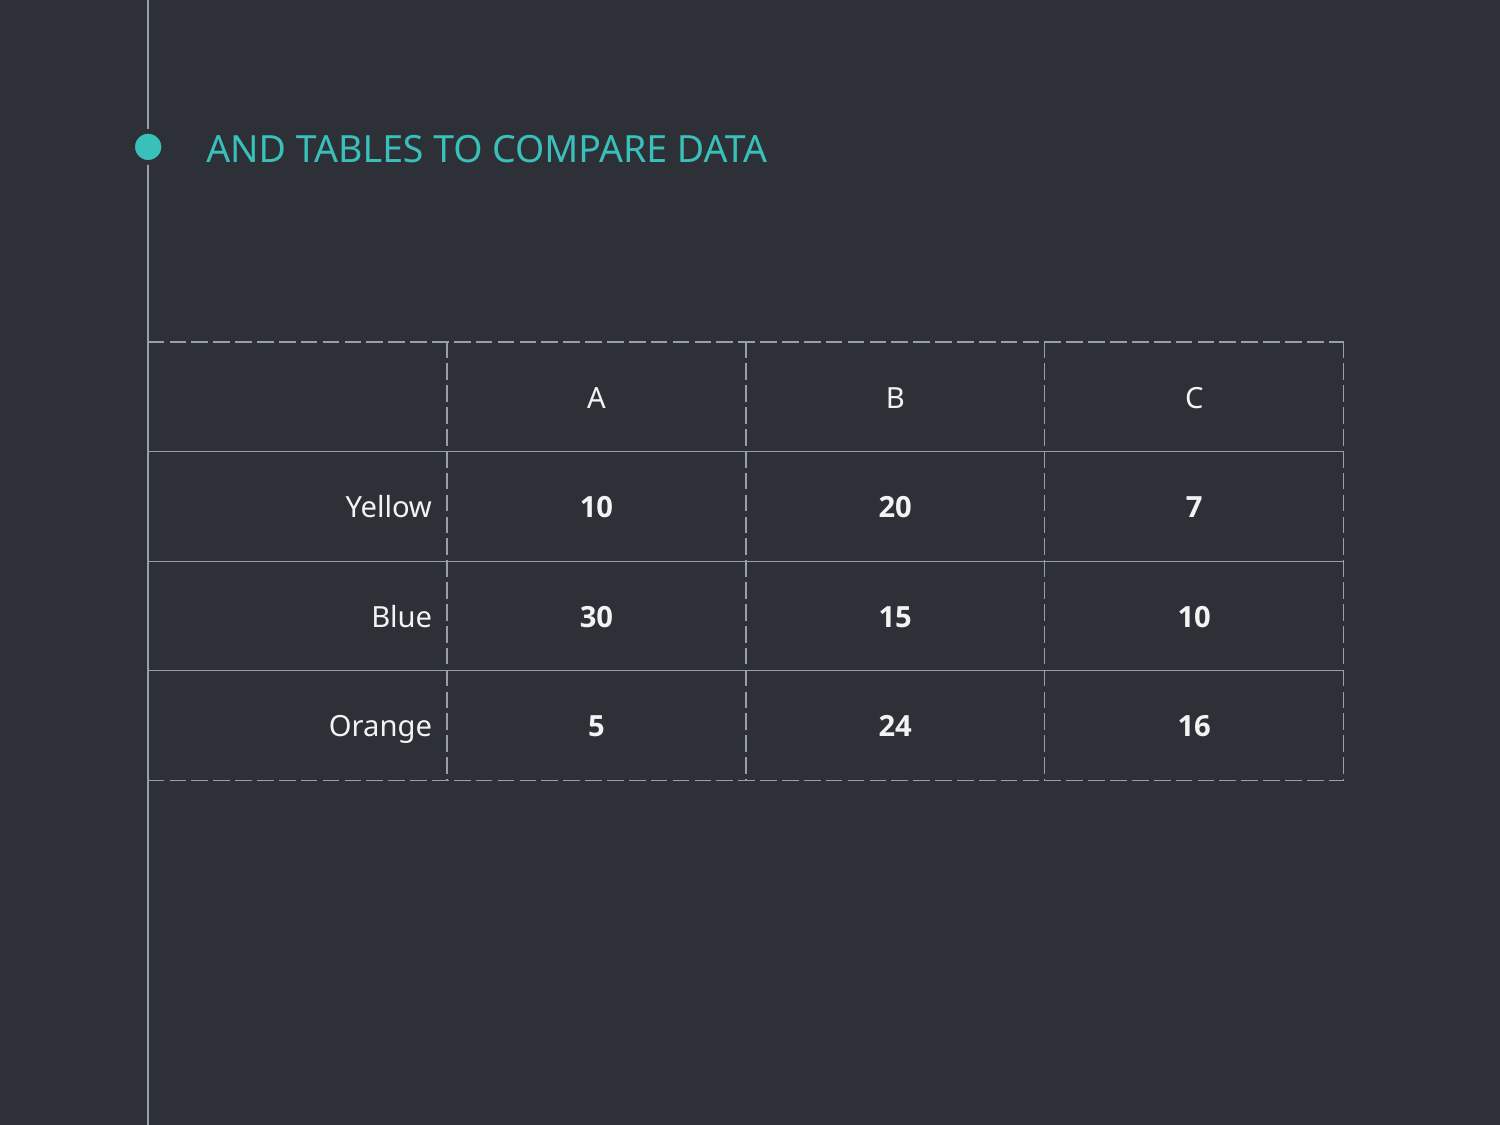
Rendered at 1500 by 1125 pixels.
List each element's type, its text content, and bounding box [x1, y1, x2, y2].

table_cell 20 [746, 452, 1045, 561]
table_header C [1045, 342, 1344, 451]
table_cell 10 [1045, 562, 1344, 670]
table_cell 30 [447, 562, 746, 670]
table_cell Orange [148, 671, 447, 780]
table_cell Yellow [148, 452, 447, 561]
table_cell 24 [746, 671, 1045, 780]
table_cell 15 [746, 562, 1045, 670]
table_header A [447, 342, 746, 451]
table_cell 5 [447, 671, 746, 780]
table_header [148, 342, 447, 451]
title AND TABLES TO COMPARE DATA [191, 109, 1317, 185]
table_cell 16 [1045, 671, 1344, 780]
table_header B [746, 342, 1045, 451]
table_cell 10 [447, 452, 746, 561]
table_cell 7 [1045, 452, 1344, 561]
table_cell Blue [148, 562, 447, 670]
